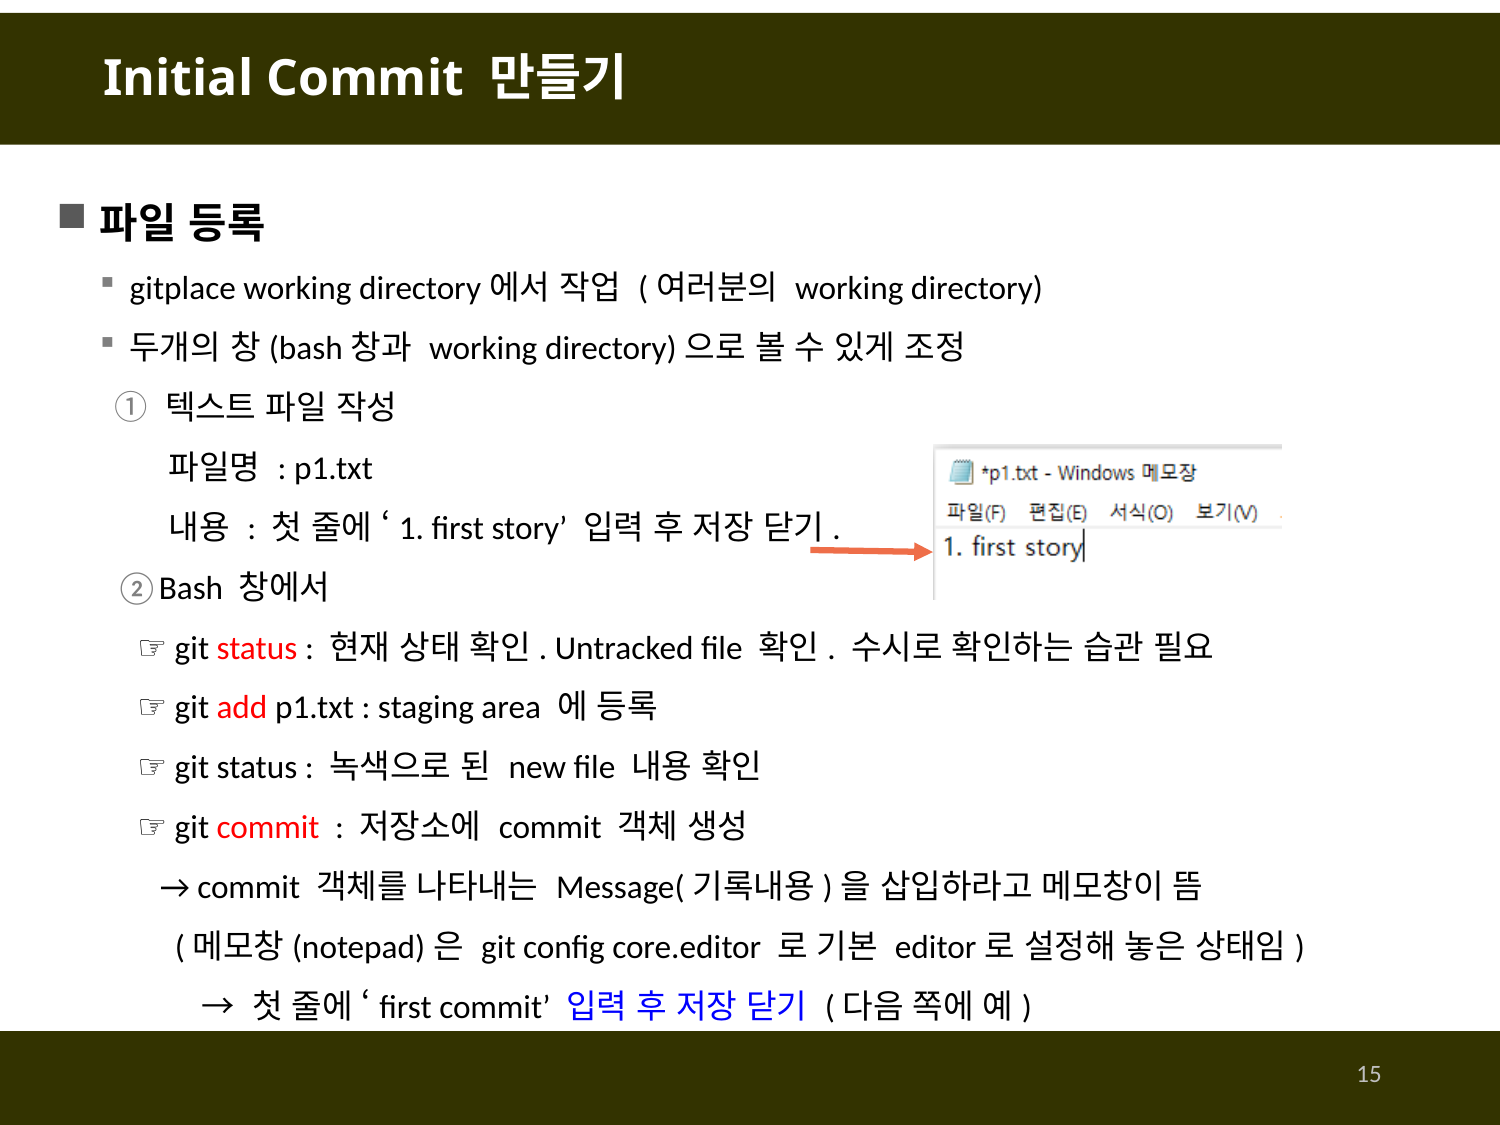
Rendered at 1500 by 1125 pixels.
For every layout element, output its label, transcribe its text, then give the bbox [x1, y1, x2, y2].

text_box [810, 549, 933, 553]
list 파일 등록 gitplace working directory에서 작업 (여러분의 working directory) 두개의 창(bash창과 working directory)으로 볼 수 있게 조정 텍스트 파일 작성 파일명 : p1.txt 내용 : 첫 줄에 ‘1. first story’ 입력 후 저장 닫기. Bash 창에서 ☞ git status : 현재 상태 확인. Untracked file 확인. 수시로 확인하는 습관 필요 ☞ git add p1.txt : staging area 에 등록 ☞ git status : 녹색으로 된 new file 내용 확인 ☞ git commit : 저장소에 commit 객체 생성 → commit 객체를 나타내는 Message(기록내용)을 삽입하라고 메모창이 뜸 (메모창(notepad)은 git config core.editor 로 기본 editor로 설정해 놓은 상태임) → 첫 줄에 ‘first commit’ 입력 후 저장 닫기 (다음 쪽에 예) [41, 164, 1459, 1036]
picture [932, 444, 1282, 600]
slide_number 15 [1059, 1042, 1397, 1103]
title Initial Commit 만들기 [88, 31, 1282, 126]
